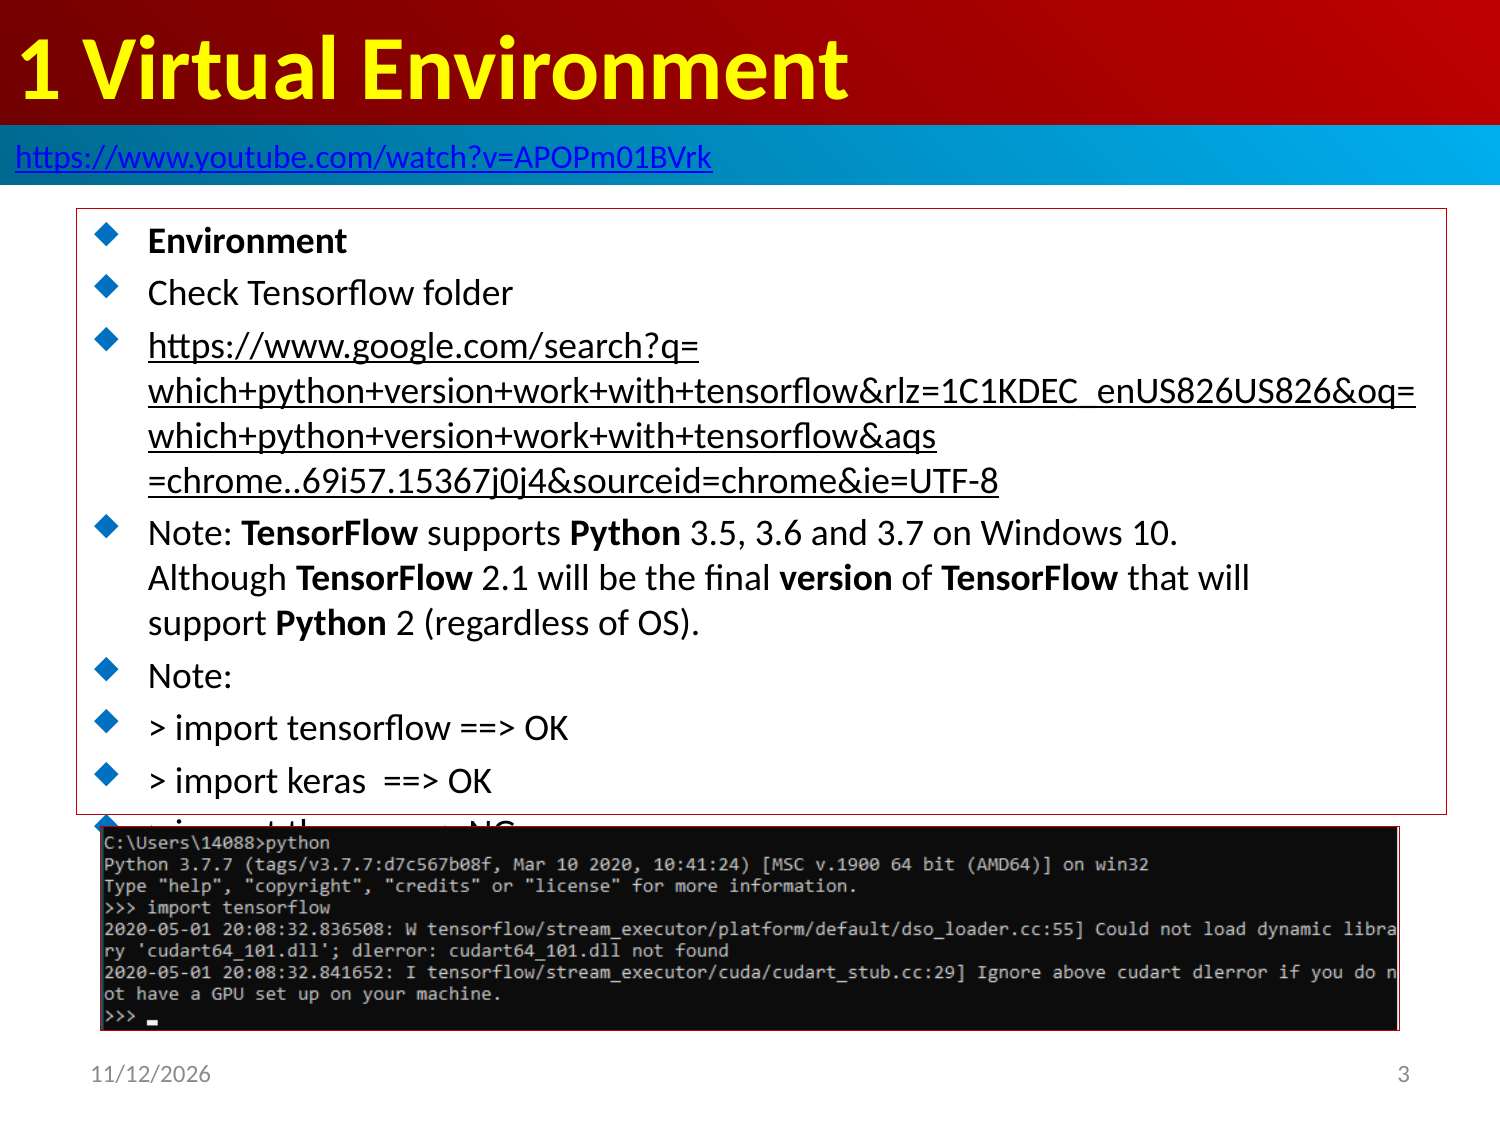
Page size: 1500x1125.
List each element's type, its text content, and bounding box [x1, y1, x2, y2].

slide_number 3 [1074, 1042, 1425, 1103]
picture [100, 826, 1400, 1032]
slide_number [75, 1042, 425, 1103]
title 1 Virtual Environment [0, 0, 1500, 125]
text_box https://www.youtube.com/watch?v=APOPm01BVrk [0, 125, 1500, 185]
subtitle Environment Check Tensorflow folder https://www.google.com/search?q=which+python+version+work+with+tensorflow&rlz=1C1KDEC_enUS826US826&oq=which+python+version+work+with+tensorflow&aqs=chrome..69i57.15367j0j4&sourceid=chrome&ie=UTF-8 Note: TensorFlow supports Python 3.5, 3.6 and 3.7 on Windows 10. Although TensorFlow 2.1 will be the final version of TensorFlow that will support Python 2 (regardless of OS). Note: > import tensorflow ==> OK > import keras ==> OK > import theano ==> NG [76, 208, 1447, 815]
